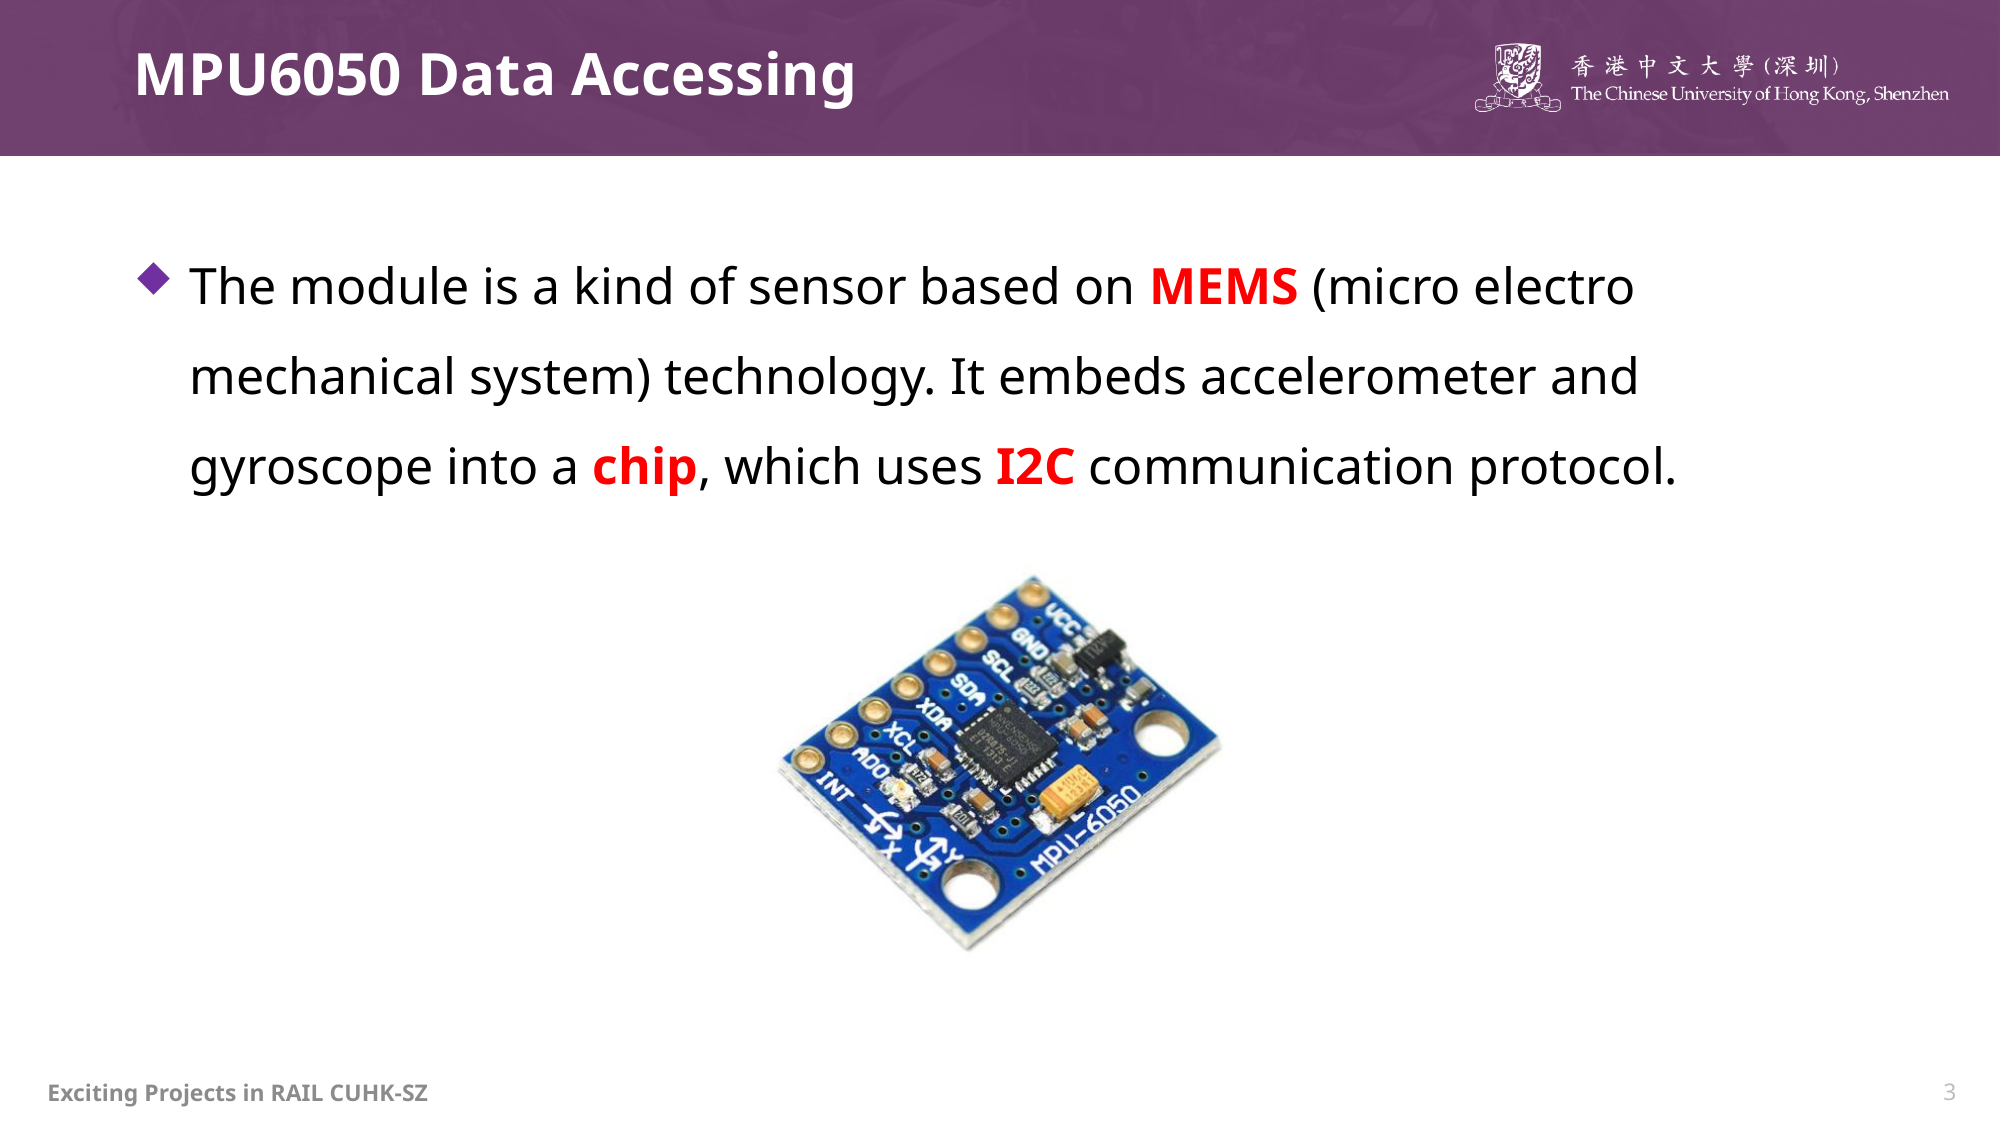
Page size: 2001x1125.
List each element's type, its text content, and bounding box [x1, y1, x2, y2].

list The module is a kind of sensor based on MEMS (micro electro mechanical system) technology. It embeds accelerometer and gyroscope into a chip, which uses I2C communication protocol. [118, 216, 1878, 1026]
picture [747, 562, 1253, 958]
footer Exciting Projects in RAIL CUHK-SZ [32, 1062, 619, 1123]
title MPU6050 Data Accessing [118, 8, 1413, 146]
picture [1430, 13, 1994, 141]
slide_number 3 [1859, 1062, 1972, 1123]
